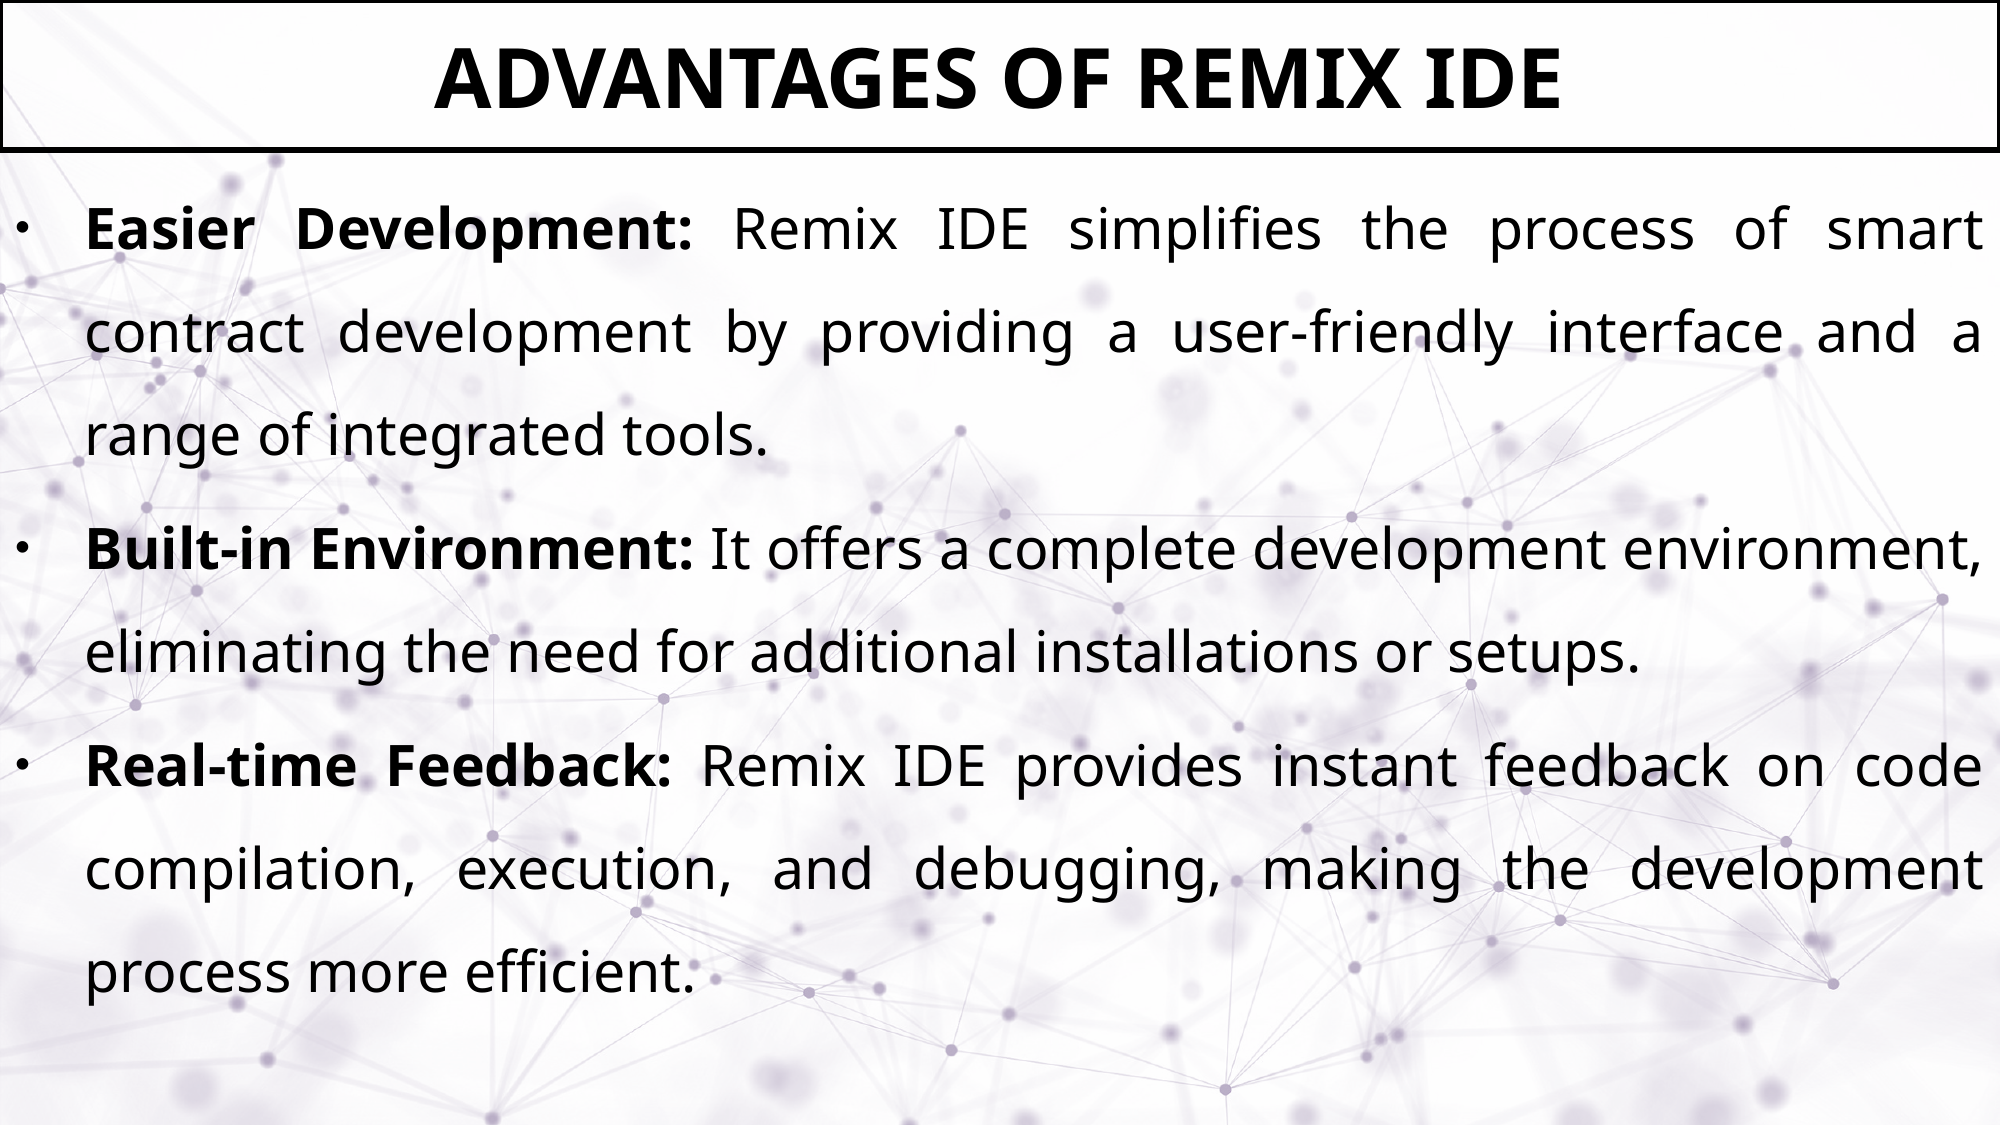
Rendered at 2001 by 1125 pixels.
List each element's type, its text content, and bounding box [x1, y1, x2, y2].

list Easier Development: Remix IDE simplifies the process of smart contract development by providing a user-friendly interface and a range of integrated tools. Built-in Environment: It offers a complete development environment, eliminating the need for additional installations or setups. Real-time Feedback: Remix IDE provides instant feedback on code compilation, execution, and debugging, making the development process more efficient. [0, 150, 2000, 1125]
title ADVANTAGES OF REMIX IDE [0, 0, 2000, 150]
